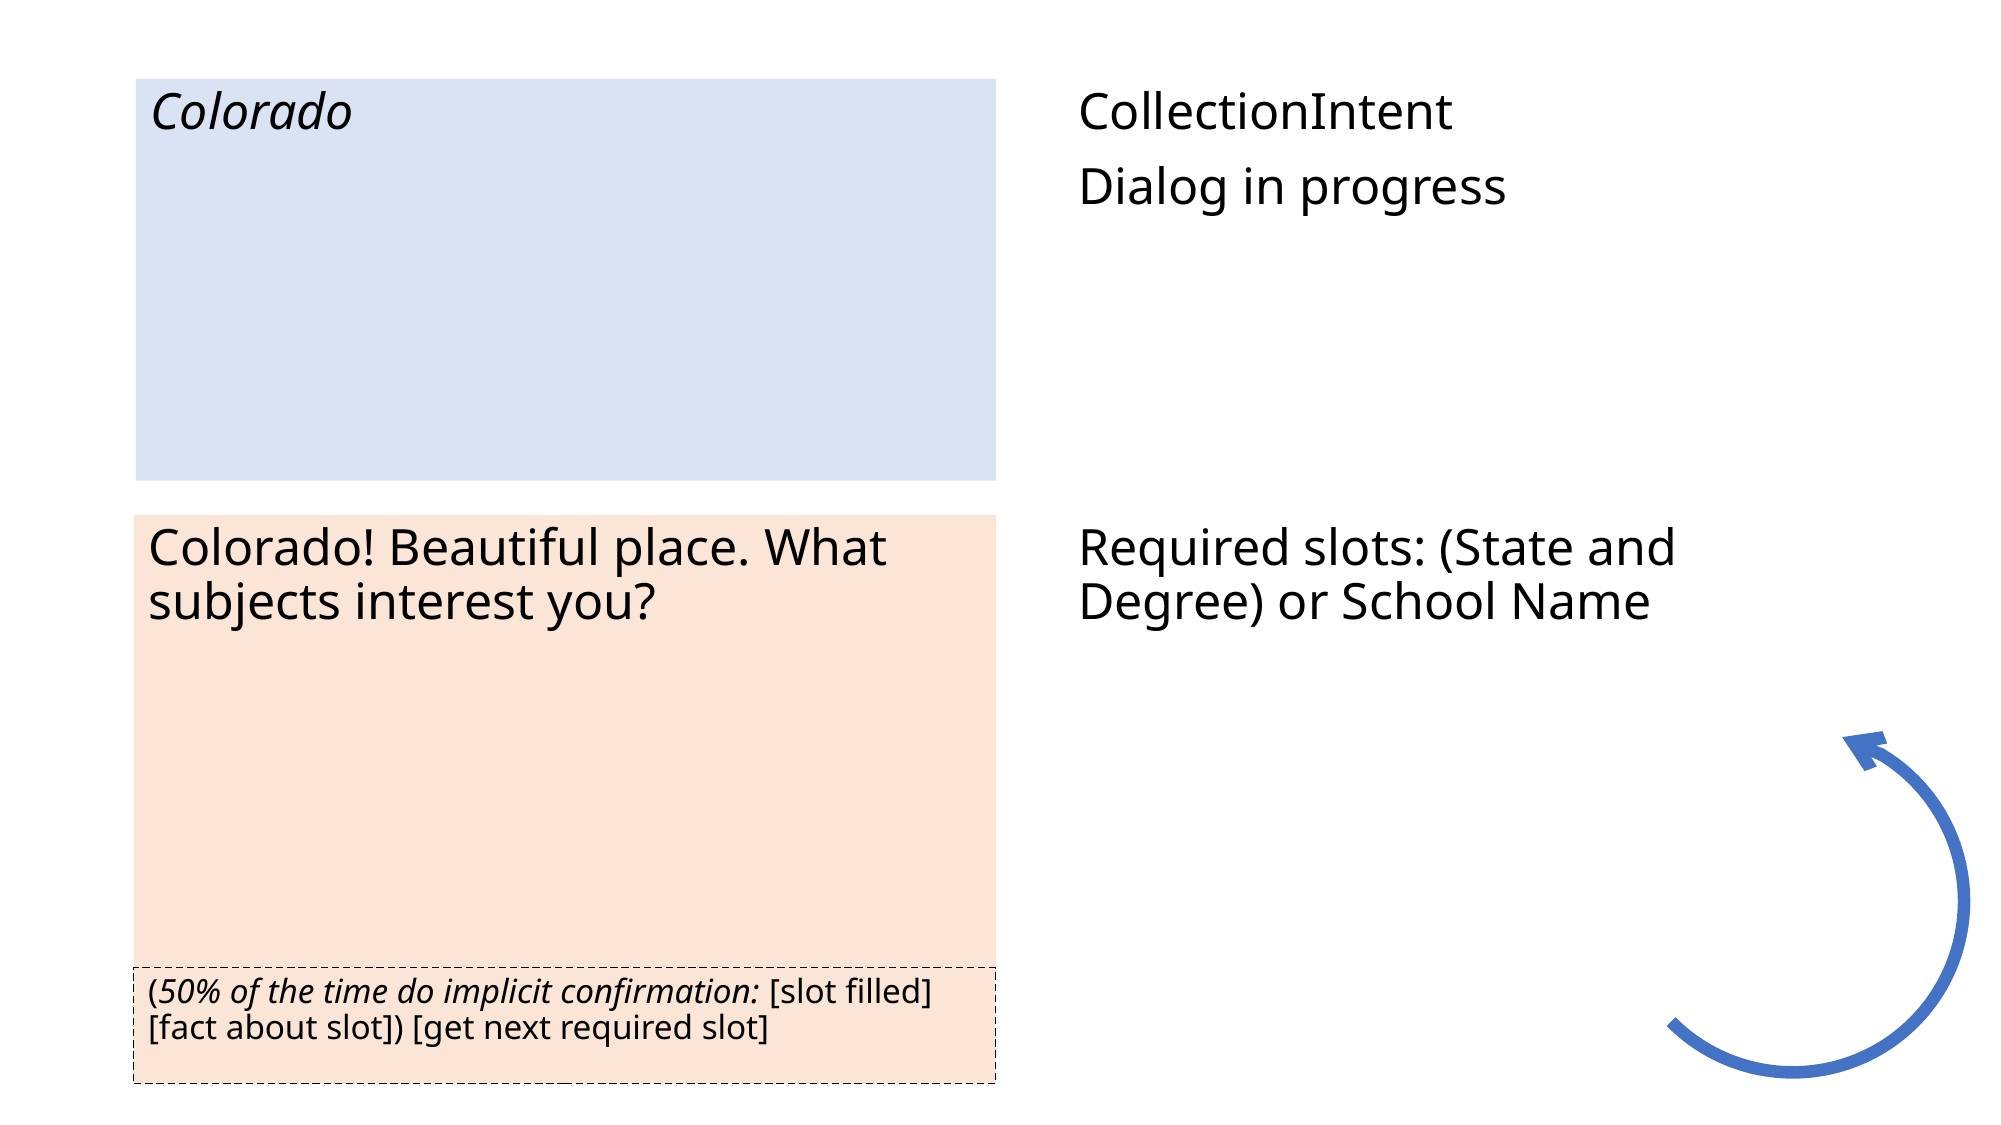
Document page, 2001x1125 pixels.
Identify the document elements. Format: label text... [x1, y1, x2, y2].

list Required slots: (State and Degree) or School Name [1063, 515, 1861, 1084]
list (50% of the time do implicit confirmation: [slot filled] [fact about slot]) [get next required slot] [133, 967, 996, 1084]
list Colorado [135, 78, 997, 481]
list Colorado! Beautiful place. What subjects interest you? [133, 515, 997, 968]
list CollectionIntent Dialog in progress [1063, 78, 1861, 481]
